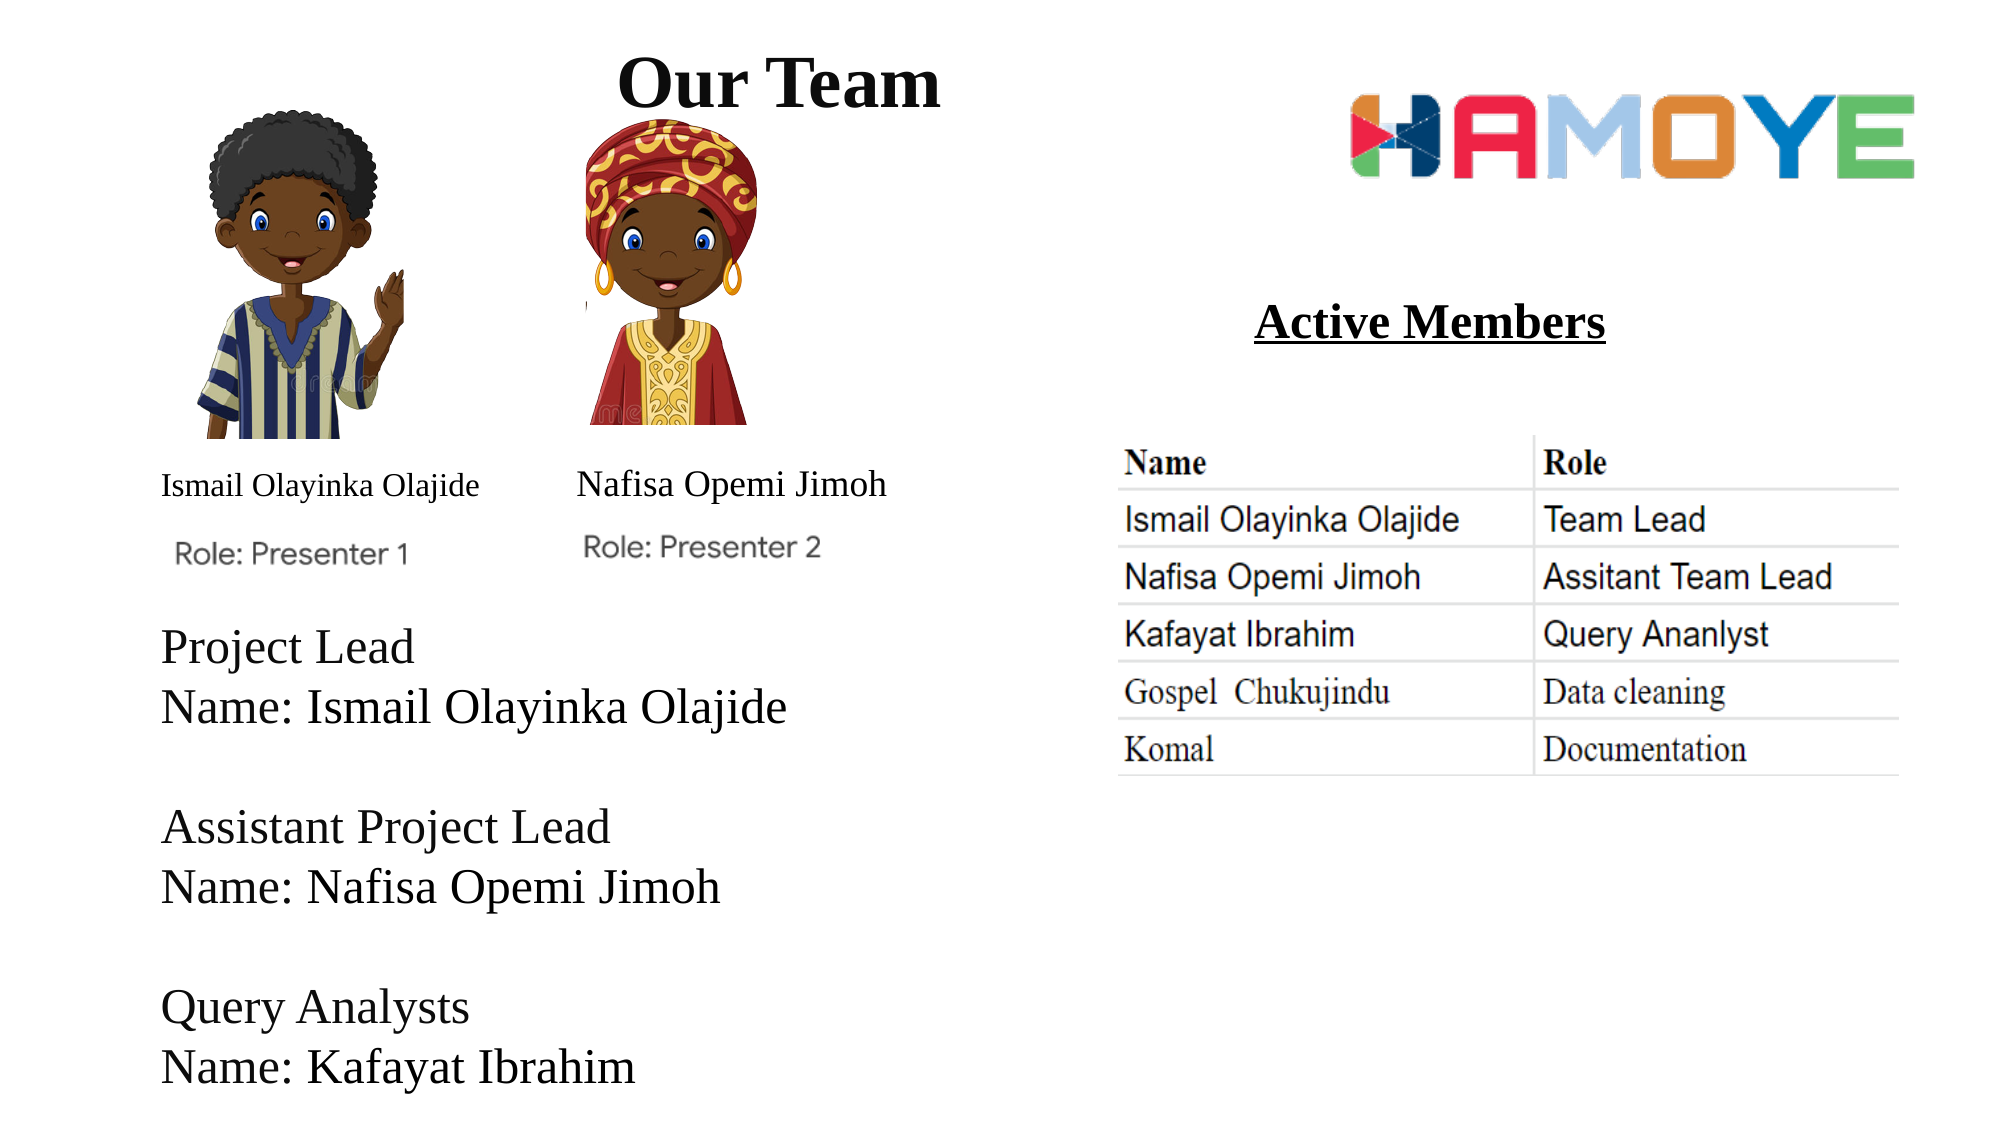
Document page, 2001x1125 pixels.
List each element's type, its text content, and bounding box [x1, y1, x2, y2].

picture [1308, 12, 1983, 235]
picture [186, 109, 404, 439]
picture [1118, 435, 1899, 777]
text_box Nafisa Opemi Jimoh [561, 451, 1113, 512]
text_box Active Members [1239, 280, 1799, 356]
picture [585, 109, 759, 425]
text_box Project Lead Name: Ismail Olayinka Olajide Assistant Project Lead Name: Nafisa Opemi Jimoh Query Analysts Name: Kafayat Ibrahim [145, 606, 868, 1102]
picture [164, 519, 887, 592]
text_box Ismail Olayinka Olajide [145, 455, 527, 511]
text_box Our Team [601, 24, 1118, 130]
